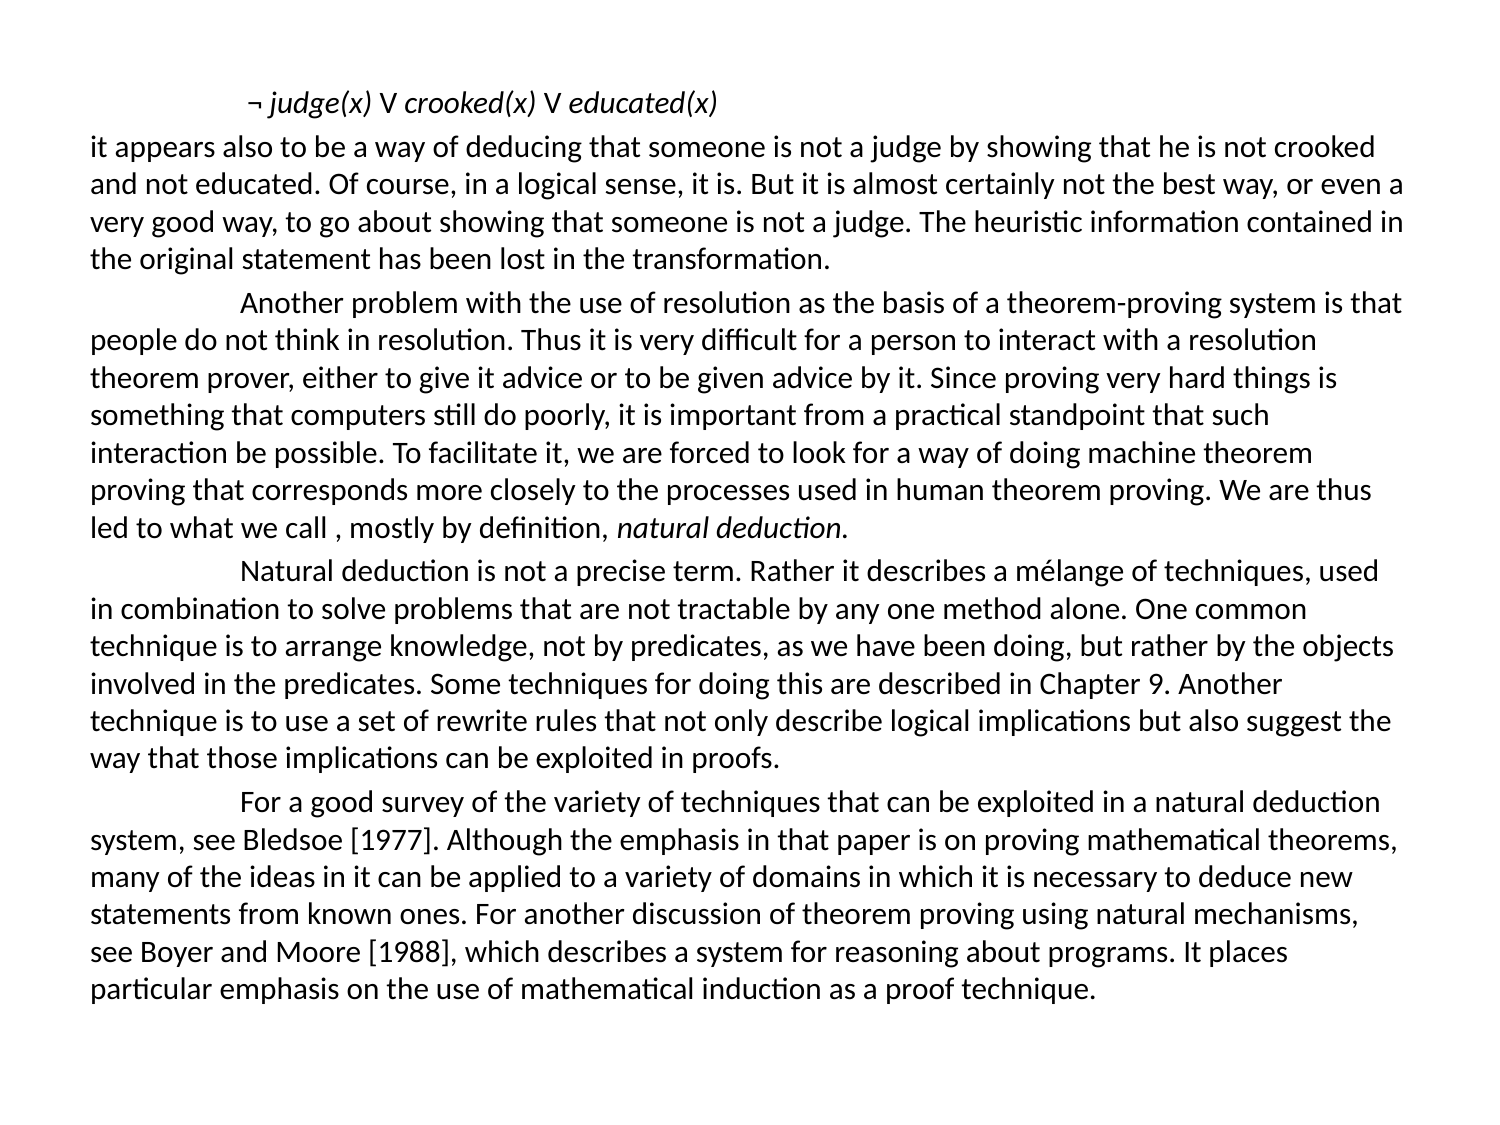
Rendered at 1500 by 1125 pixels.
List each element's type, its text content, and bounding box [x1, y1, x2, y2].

subtitle ¬ judge(x) V crooked(x) V educated(x) it appears also to be a way of deducing that someone is not a judge by showing that he is not crooked and not educated. Of course, in a logical sense, it is. But it is almost certainly not the best way, or even a very good way, to go about showing that someone is not a judge. The heuristic information contained in the original statement has been lost in the transformation. Another problem with the use of resolution as the basis of a theorem-proving system is that people do not think in resolution. Thus it is very difficult for a person to interact with a resolution theorem prover, either to give it advice or to be given advice by it. Since proving very hard things is something that computers still do poorly, it is important from a practical standpoint that such interaction be possible. To facilitate it, we are forced to look for a way of doing machine theorem proving that corresponds more closely to the processes used in human theorem proving. We are thus led to what we call , mostly by definition, natural deduction. Natural deduction is not a precise term. Rather it describes a mélange of techniques, used in combination to solve problems that are not tractable by any one method alone. One common technique is to arrange knowledge, not by predicates, as we have been doing, but rather by the objects involved in the predicates. Some techniques for doing this are described in Chapter 9. Another technique is to use a set of rewrite rules that not only describe logical implications but also suggest the way that those implications can be exploited in proofs. For a good survey of the variety of techniques that can be exploited in a natural deduction system, see Bledsoe [1977]. Although the emphasis in that paper is on proving mathematical theorems, many of the ideas in it can be applied to a variety of domains in which it is necessary to deduce new statements from known ones. For another discussion of theorem proving using natural mechanisms, see Boyer and Moore [1988], which describes a system for reasoning about programs. It places particular emphasis on the use of mathematical induction as a proof technique. [75, 75, 1425, 1050]
